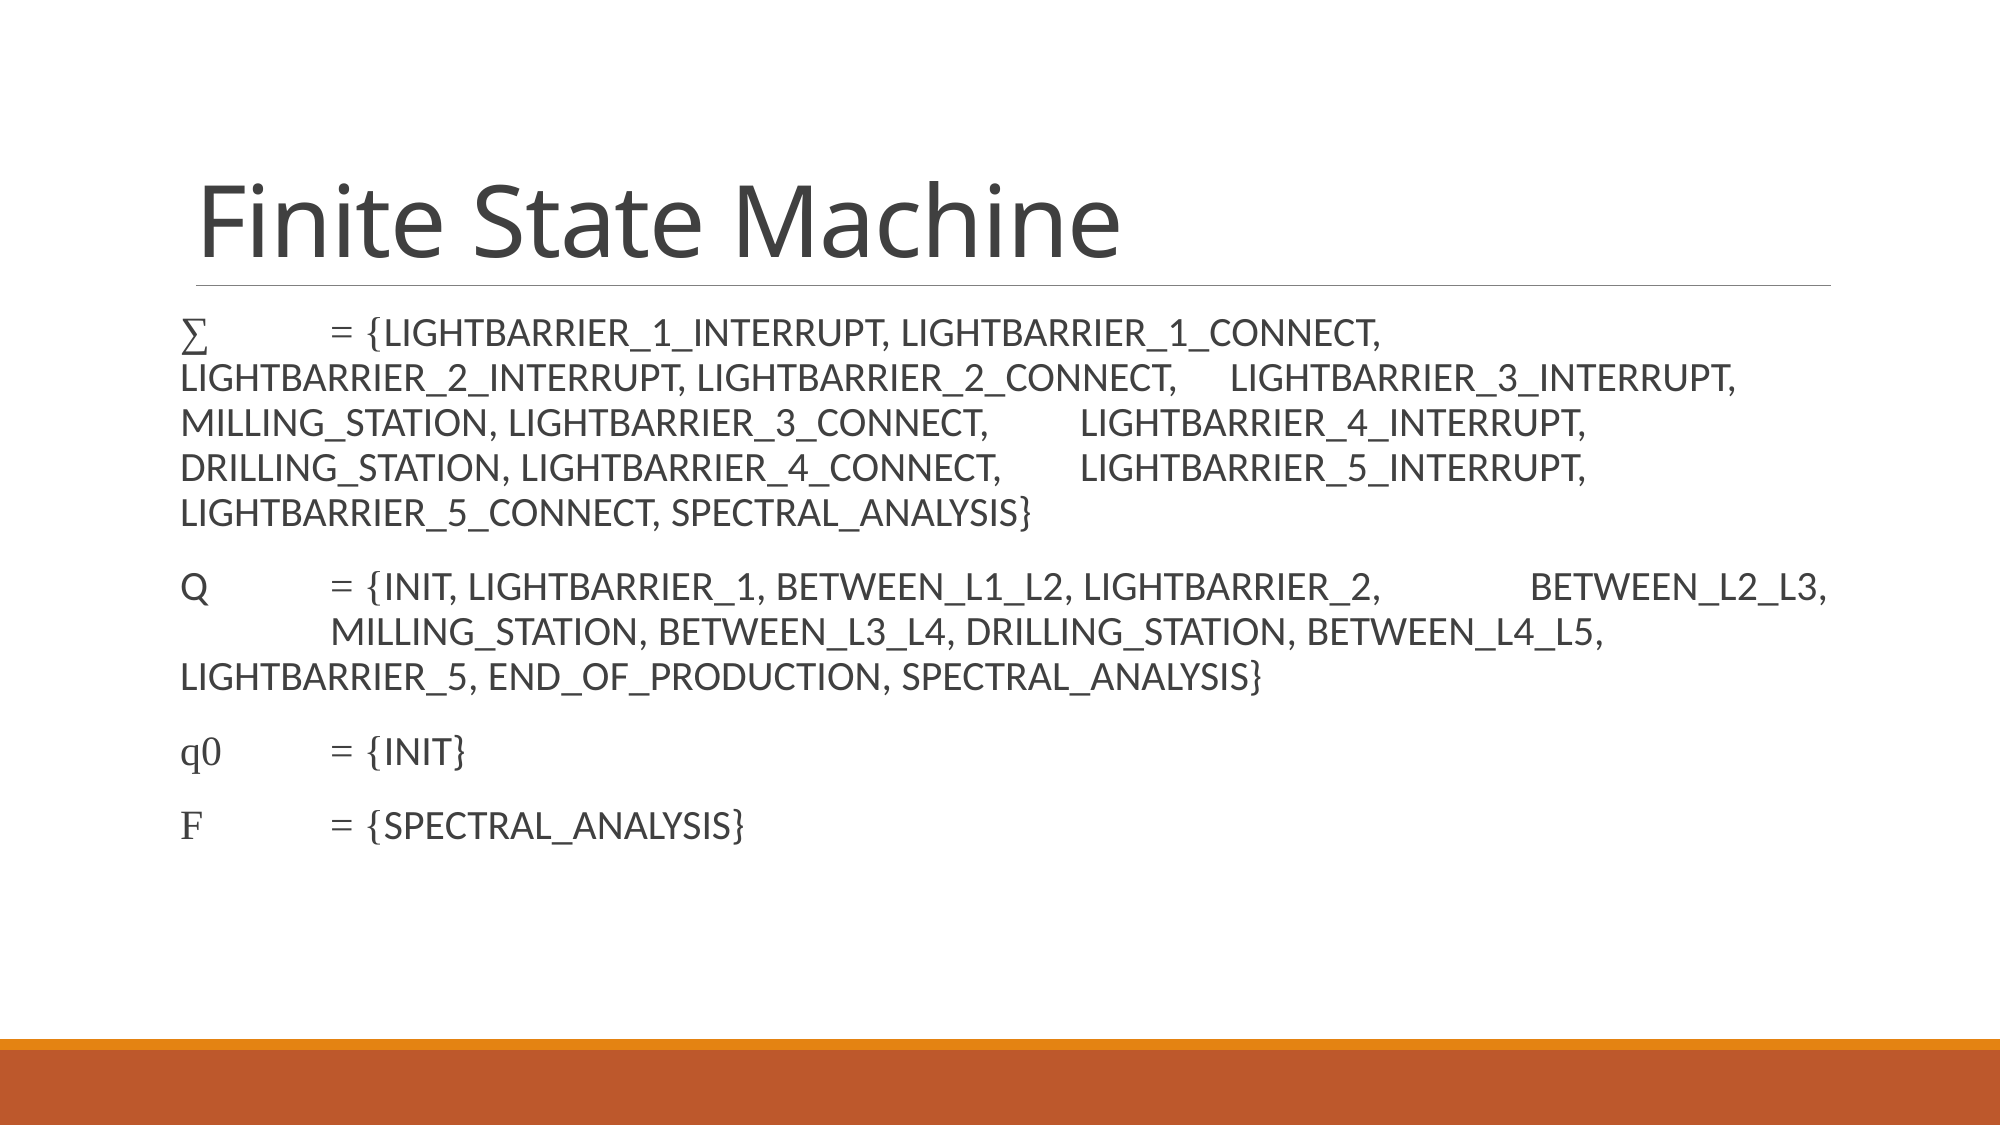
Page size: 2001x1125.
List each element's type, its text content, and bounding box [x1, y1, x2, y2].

title Finite State Machine [180, 47, 1830, 285]
list ∑ = {LIGHTBARRIER_1_INTERRUPT, LIGHTBARRIER_1_CONNECT, LIGHTBARRIER_2_INTERRUPT, LIGHTBARRIER_2_CONNECT, LIGHTBARRIER_3_INTERRUPT, MILLING_STATION, LIGHTBARRIER_3_CONNECT, LIGHTBARRIER_4_INTERRUPT, DRILLING_STATION, LIGHTBARRIER_4_CONNECT, LIGHTBARRIER_5_INTERRUPT, LIGHTBARRIER_5_CONNECT, SPECTRAL_ANALYSIS} Q = {INIT, LIGHTBARRIER_1, BETWEEN_L1_L2, LIGHTBARRIER_2, BETWEEN_L2_L3, MILLING_STATION, BETWEEN_L3_L4, DRILLING_STATION, BETWEEN_L4_L5, LIGHTBARRIER_5, END_OF_PRODUCTION, SPECTRAL_ANALYSIS} ԛ0 = {INIT} F = {SPECTRAL_ANALYSIS} [180, 302, 1830, 963]
